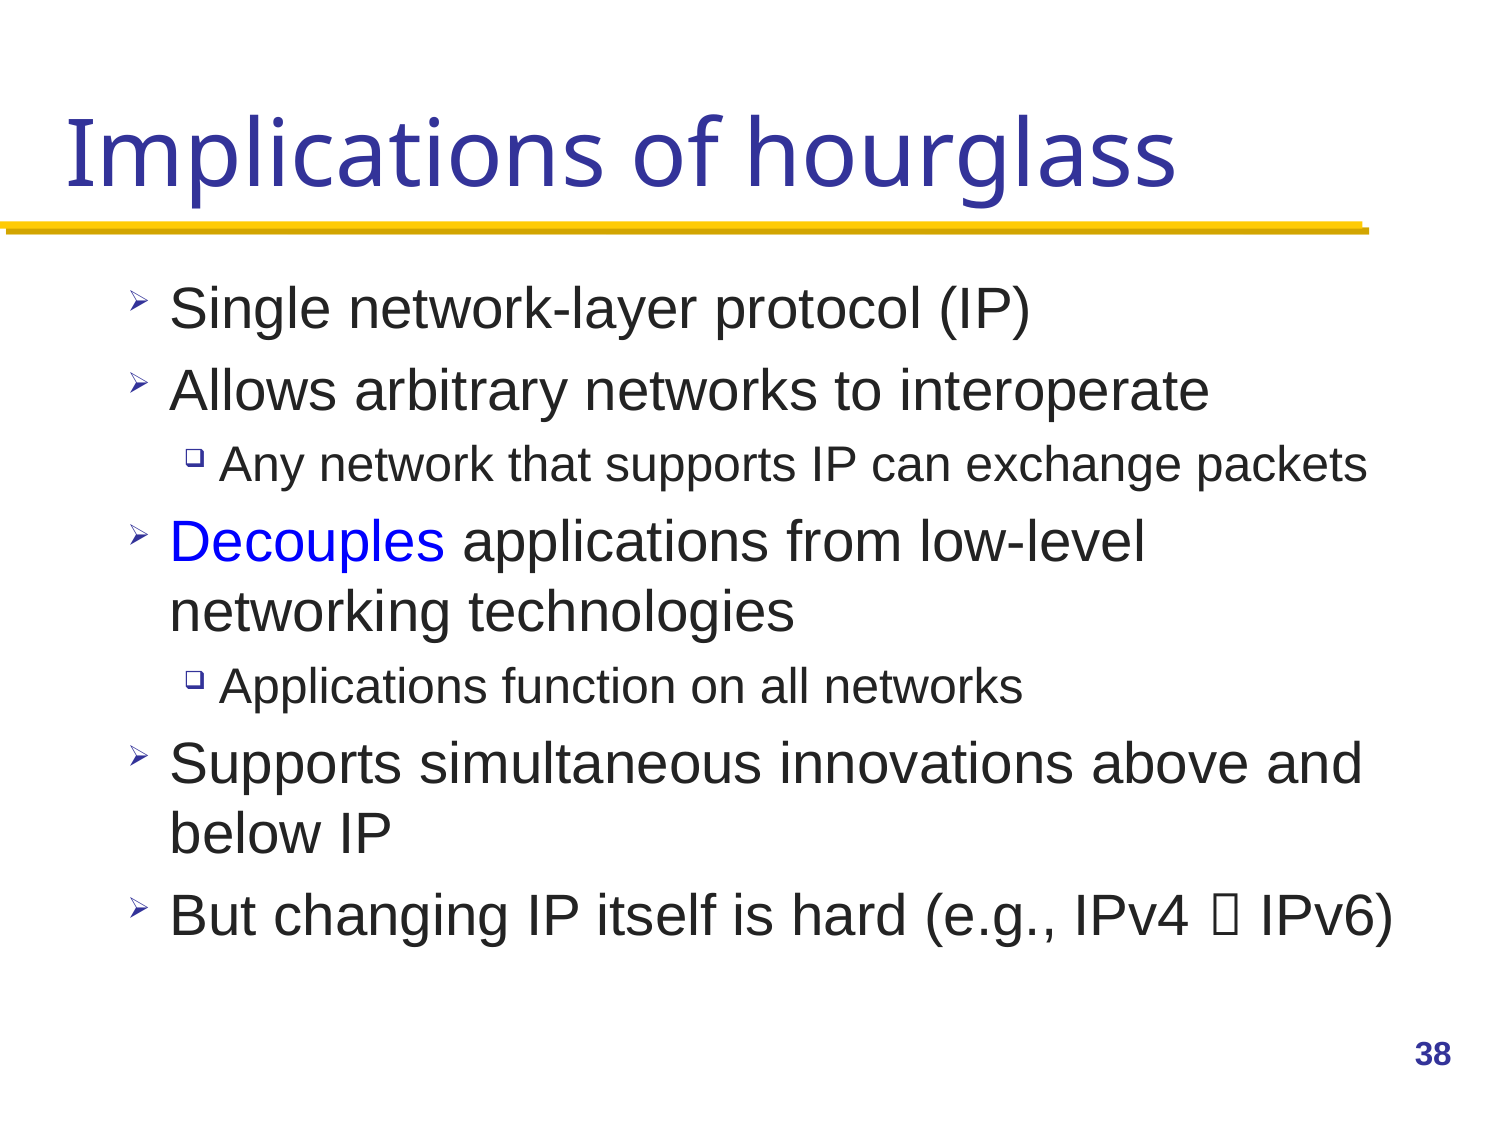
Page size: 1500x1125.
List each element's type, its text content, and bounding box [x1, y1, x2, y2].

list Single network-layer protocol (IP) Allows arbitrary networks to interoperate Any network that supports IP can exchange packets Decouples applications from low-level networking technologies Applications function on all networks Supports simultaneous innovations above and below IP But changing IP itself is hard (e.g., IPv4  IPv6) [112, 262, 1413, 988]
slide_number 38 [1400, 1025, 1500, 1100]
title Implications of hourglass [49, 24, 1451, 213]
